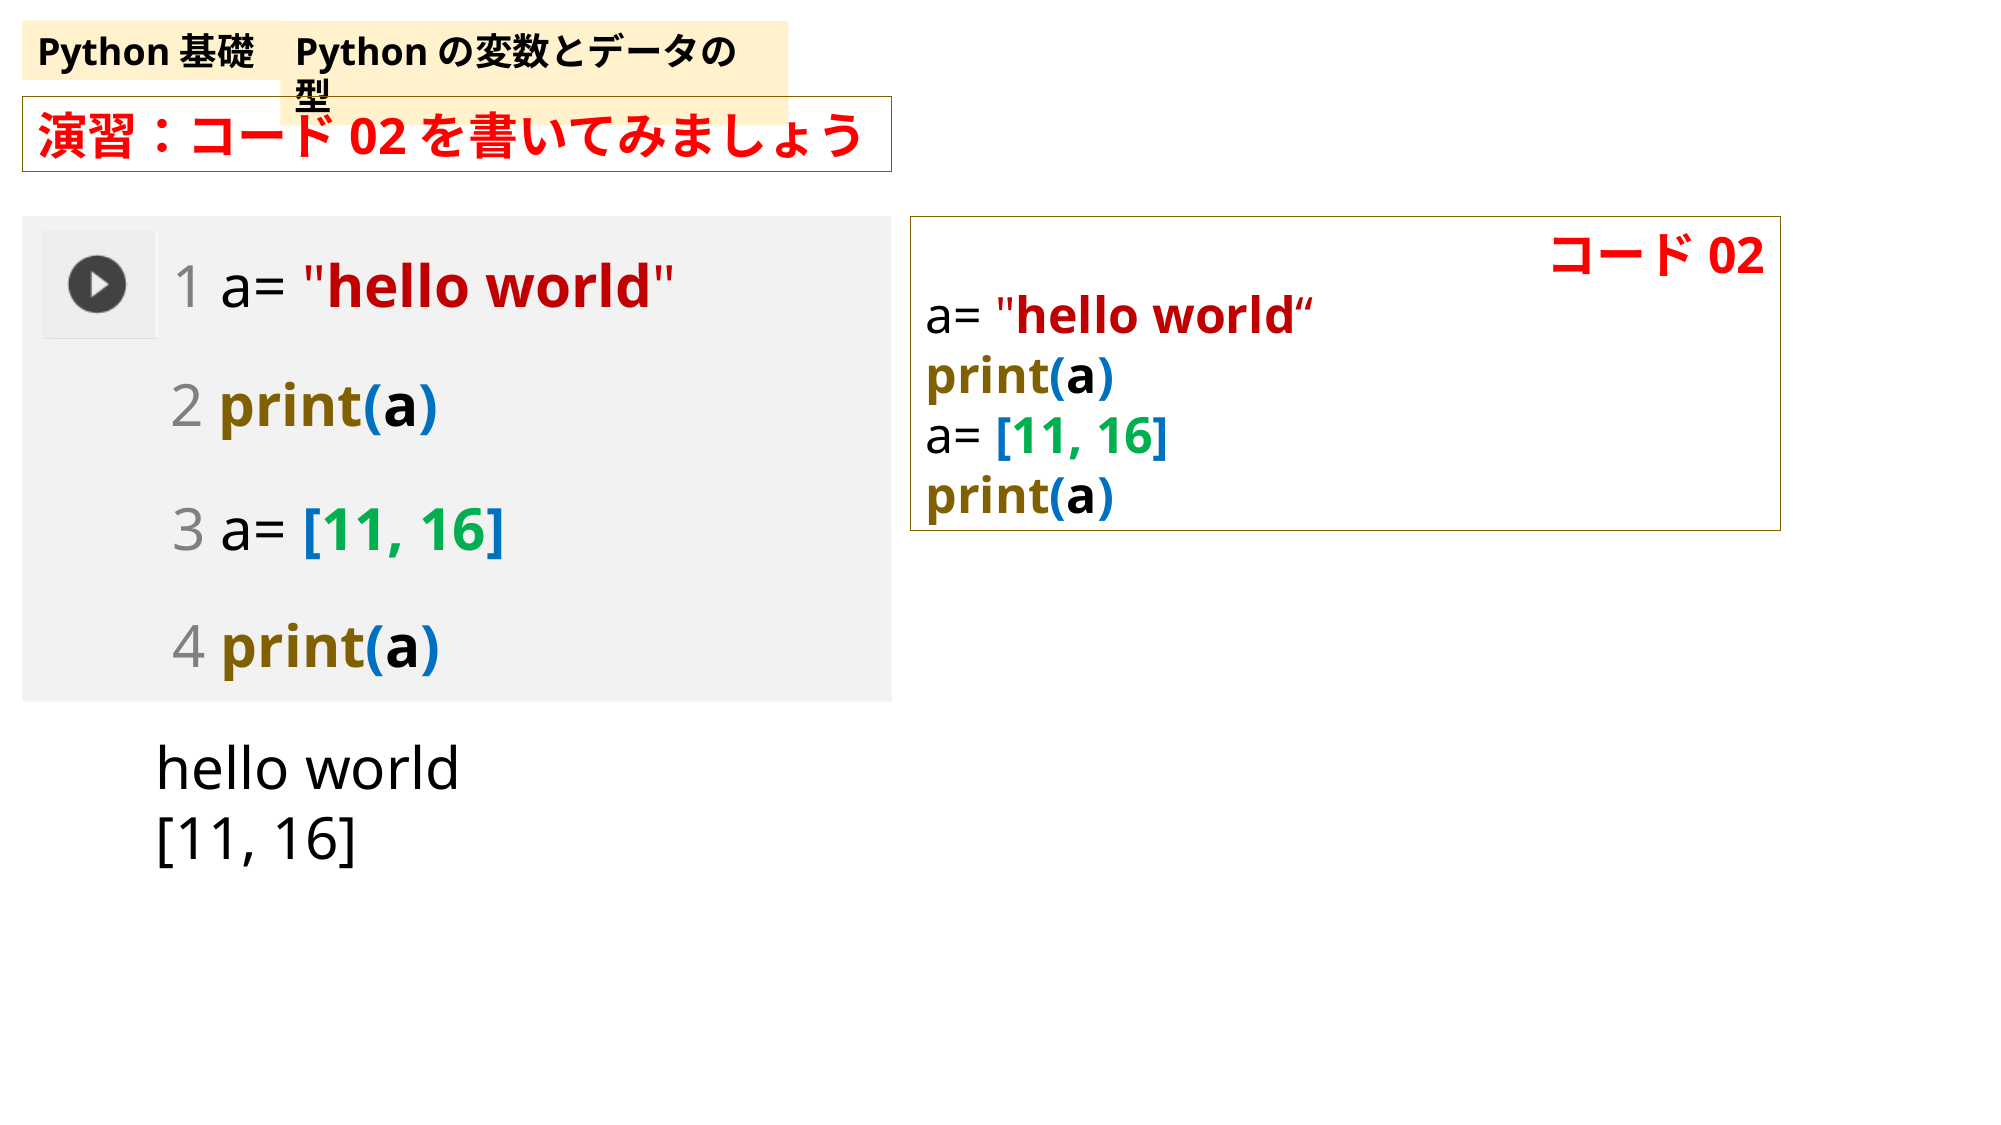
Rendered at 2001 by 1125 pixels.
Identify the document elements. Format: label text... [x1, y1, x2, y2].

picture [41, 230, 158, 339]
text_box Pythonの変数とデータの型 [280, 20, 789, 96]
text_box [21, 215, 893, 702]
text_box 4 print(a) [157, 601, 457, 687]
text_box 演習：コード02を書いてみましょう [22, 96, 892, 172]
text_box 3 a= [11, 16] [157, 484, 701, 570]
text_box 2 print(a) [155, 361, 455, 446]
text_box コード02 a= "hello world“ print(a) a= [11, 16] print(a) [910, 216, 1781, 531]
text_box hello world [11, 16] [141, 724, 892, 879]
text_box 1 a= "hello world" [158, 241, 701, 327]
text_box Python基礎 [22, 20, 280, 80]
